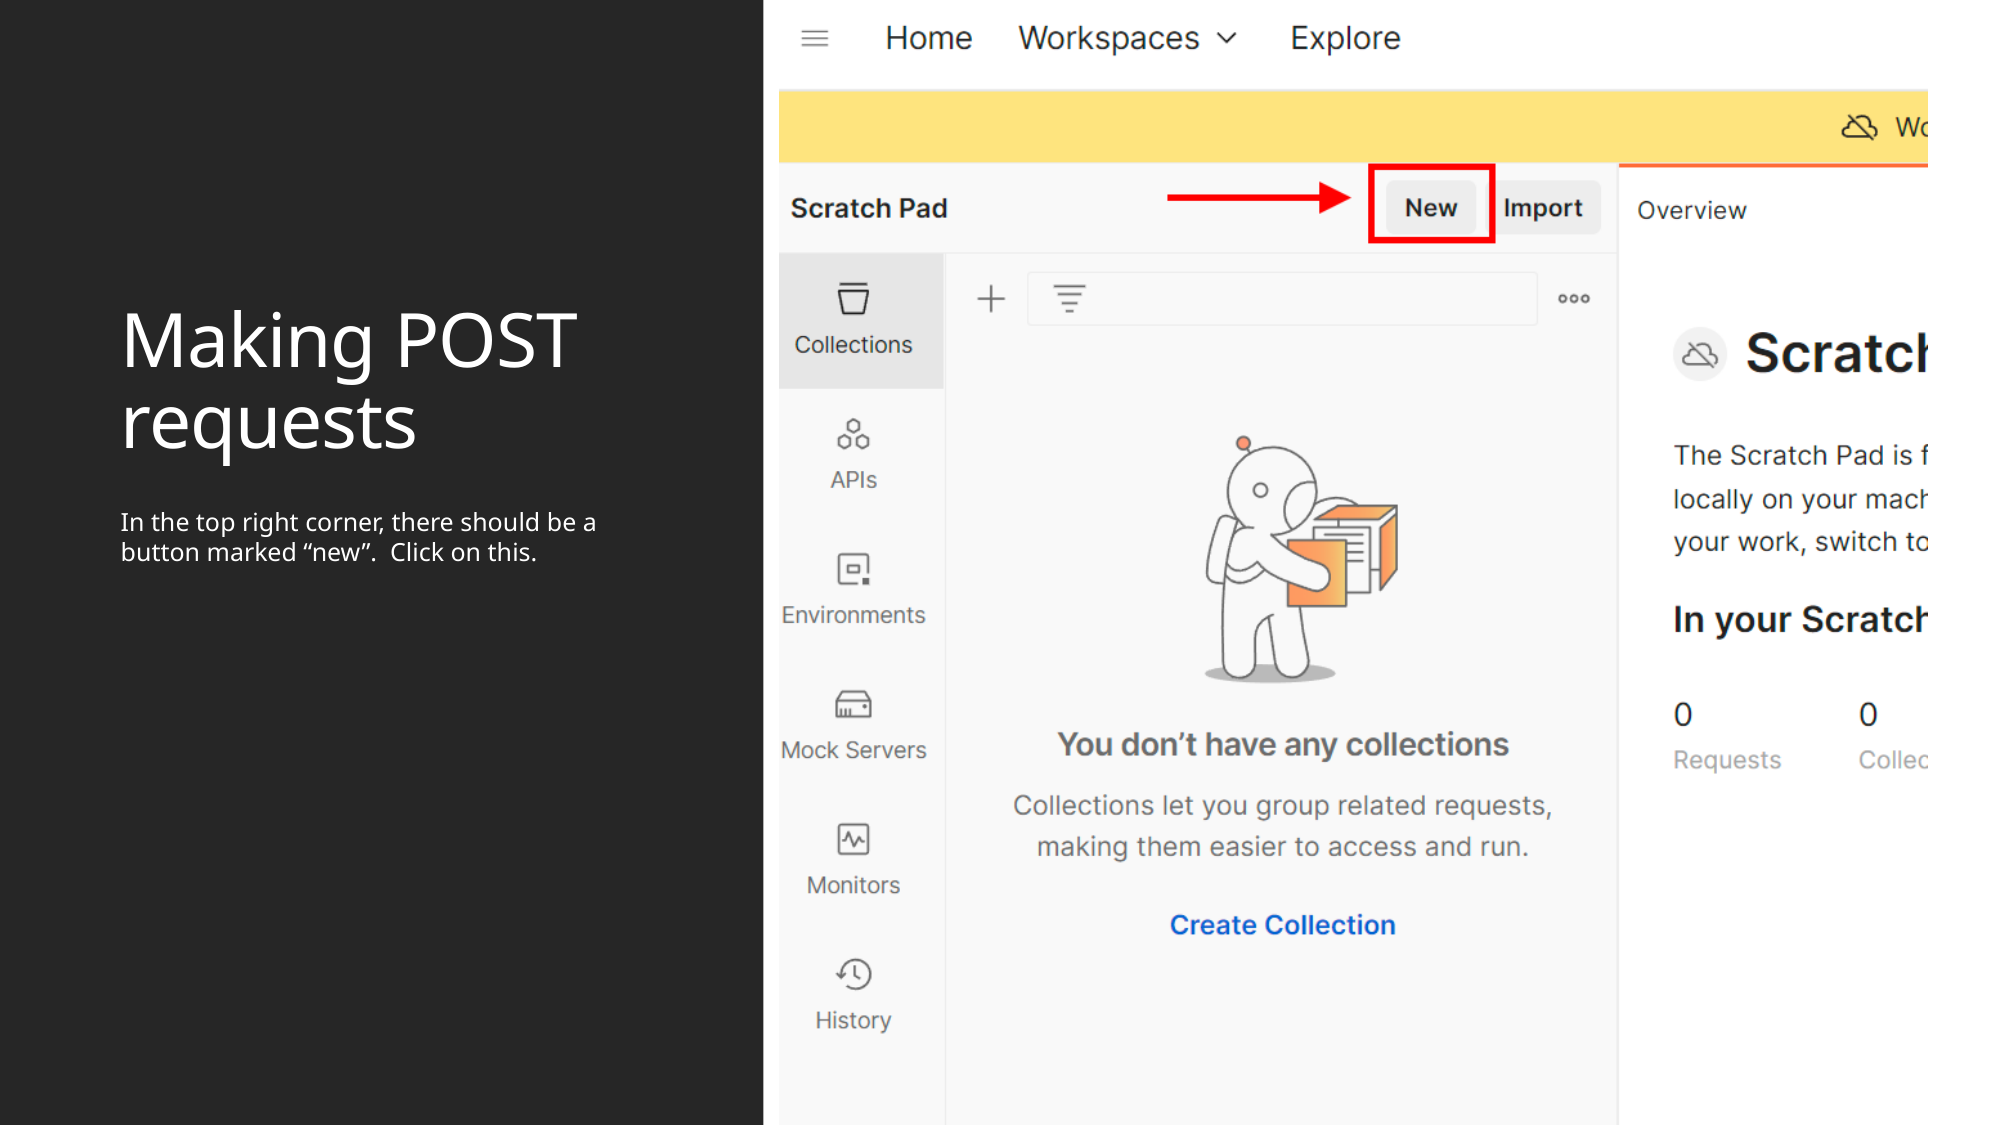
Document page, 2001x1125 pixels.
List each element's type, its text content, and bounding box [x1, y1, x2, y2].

list In the top right corner, there should be a button marked “new”. Click on this. [105, 499, 683, 1002]
title Making POST requests [105, 128, 683, 473]
picture [778, 0, 1928, 1125]
